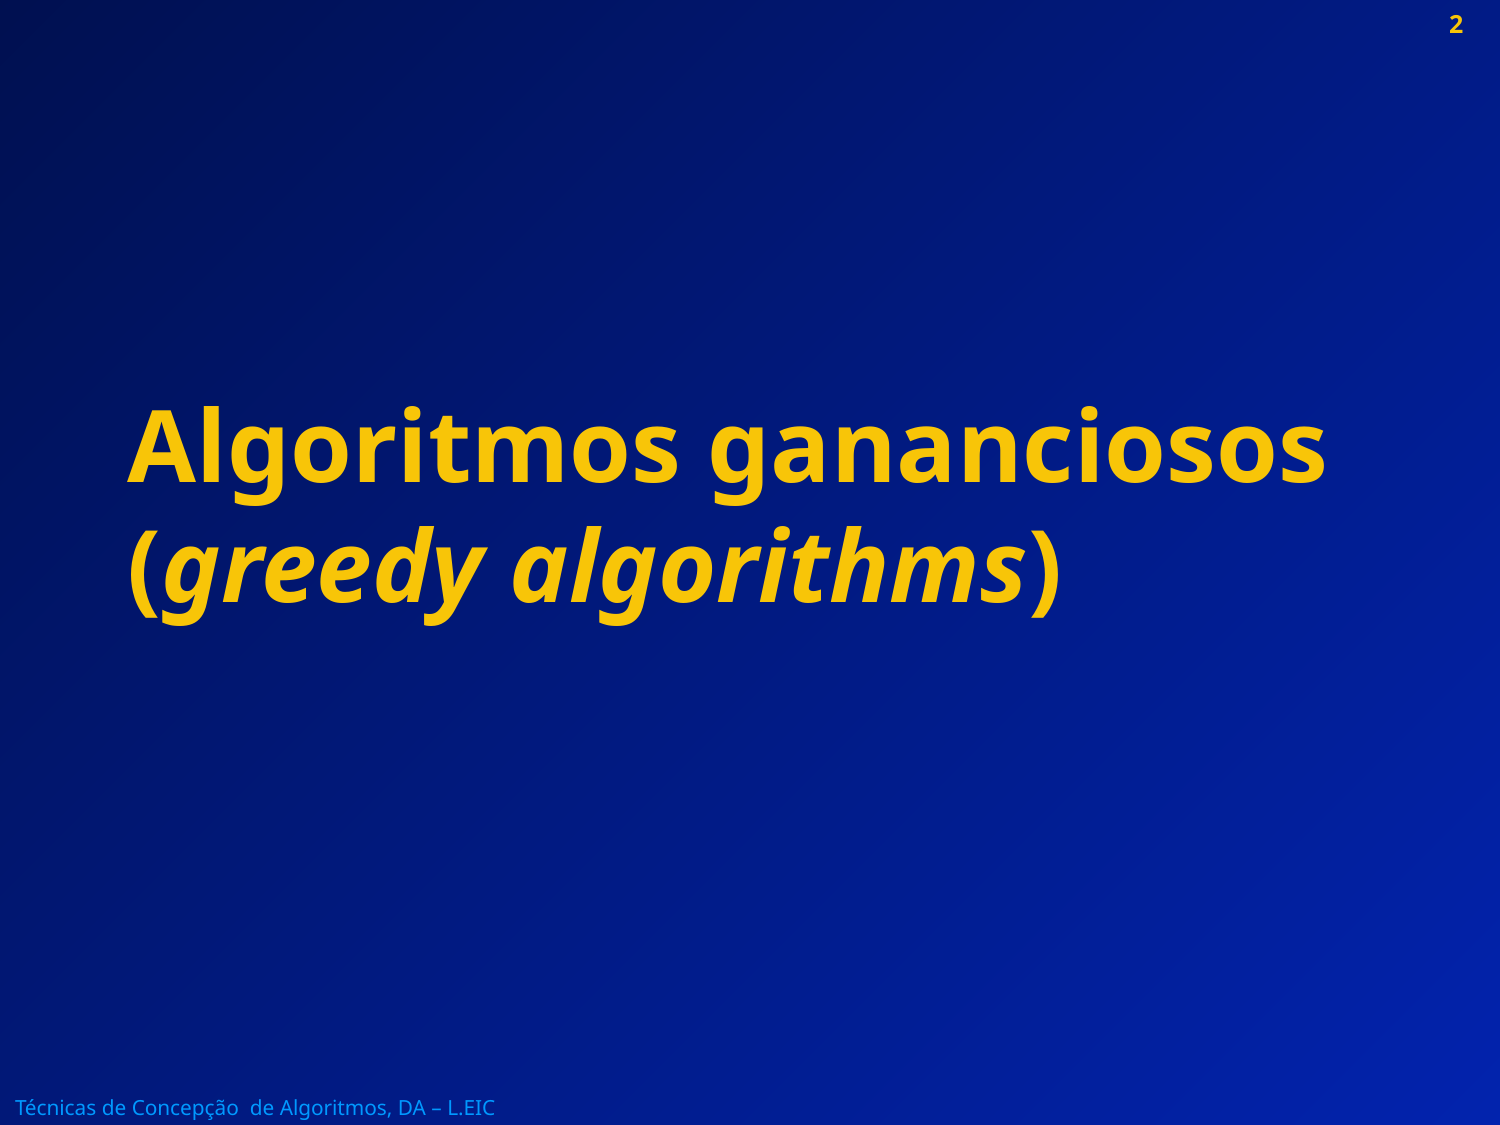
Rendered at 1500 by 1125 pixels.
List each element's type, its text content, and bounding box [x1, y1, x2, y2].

title Algoritmos gananciosos (greedy algorithms) [112, 374, 1388, 631]
